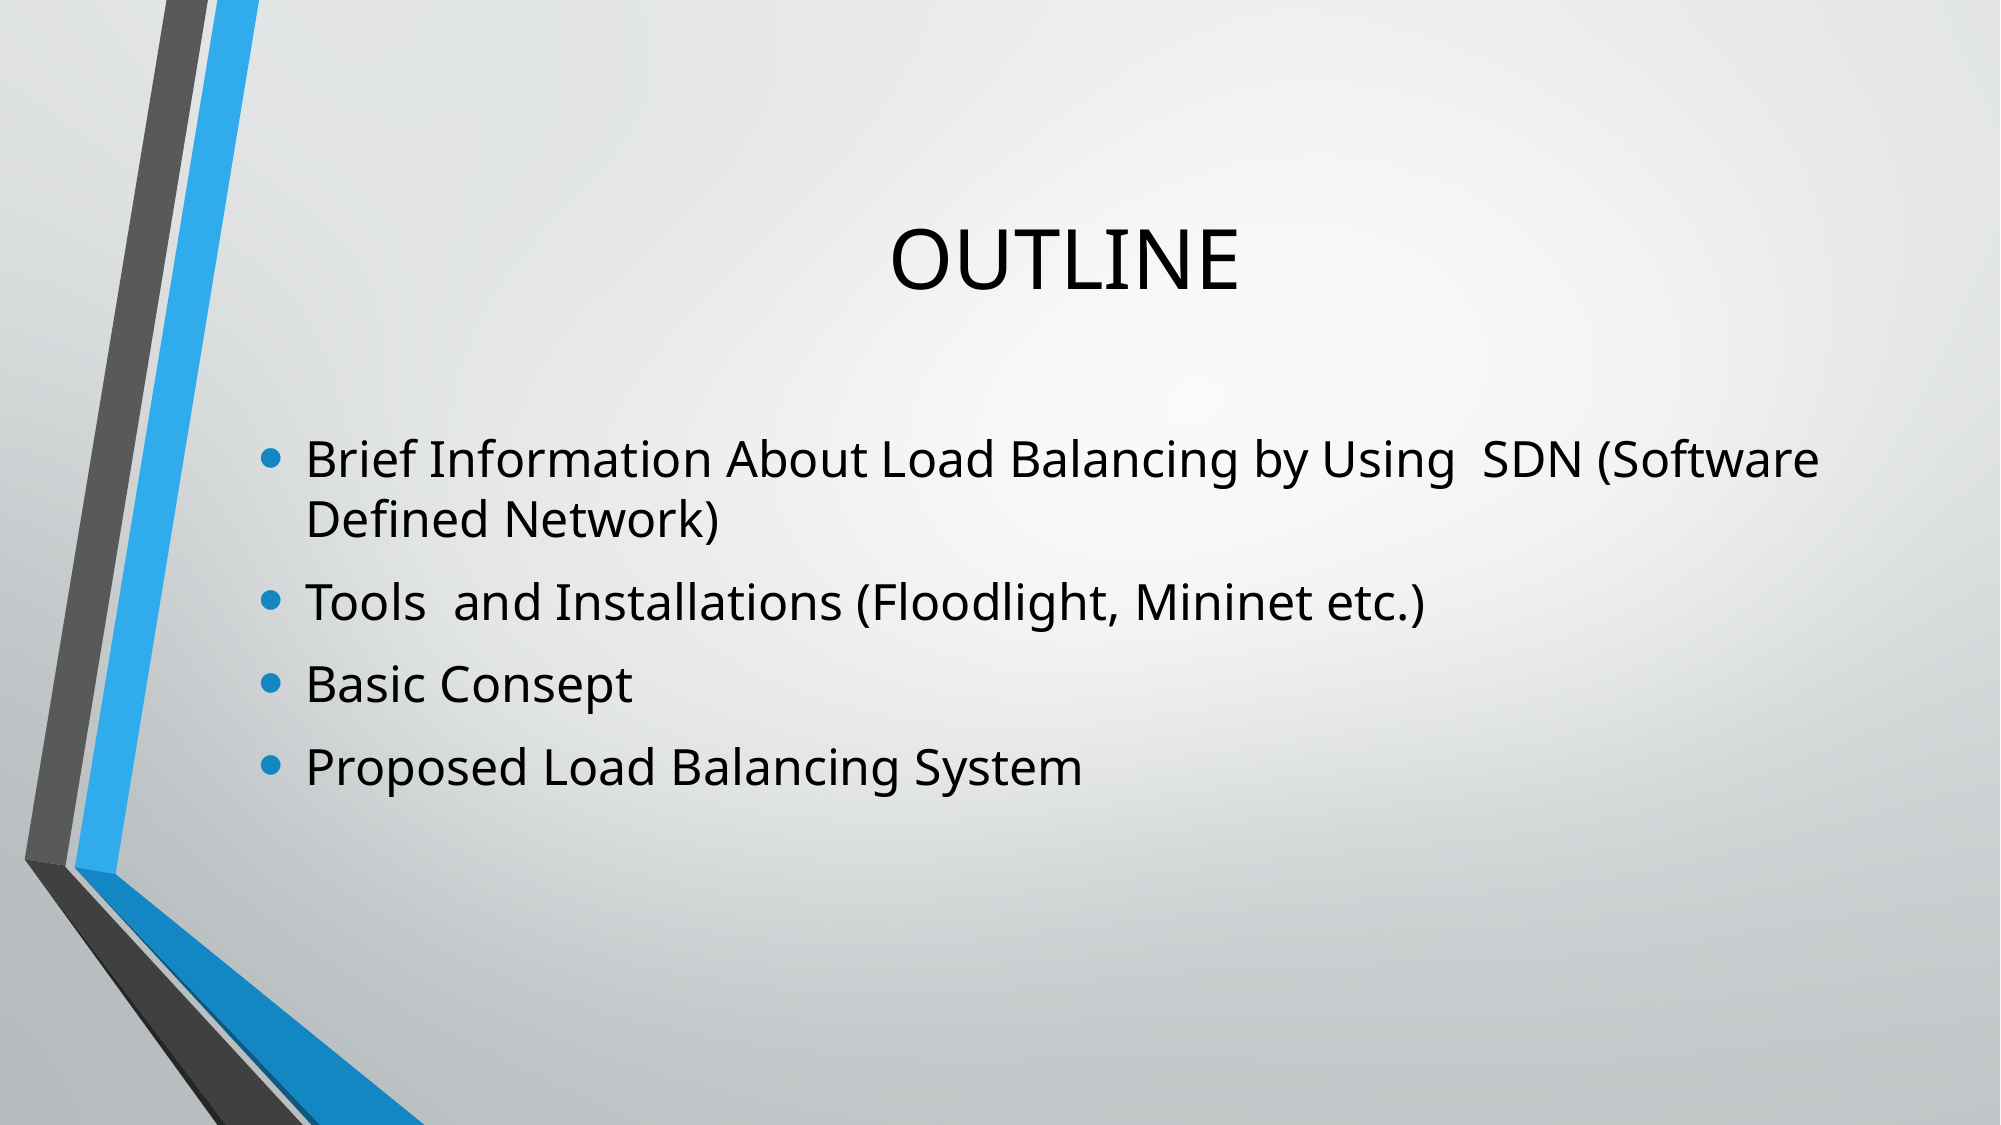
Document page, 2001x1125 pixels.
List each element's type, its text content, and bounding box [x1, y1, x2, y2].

title OUTLINE [243, 112, 1887, 400]
list Brief Information About Load Balancing by Using SDN (Software Defined Network) Tools and Installations (Floodlight, Mininet etc.) Basic Consept Proposed Load Balancing System [243, 437, 1887, 950]
